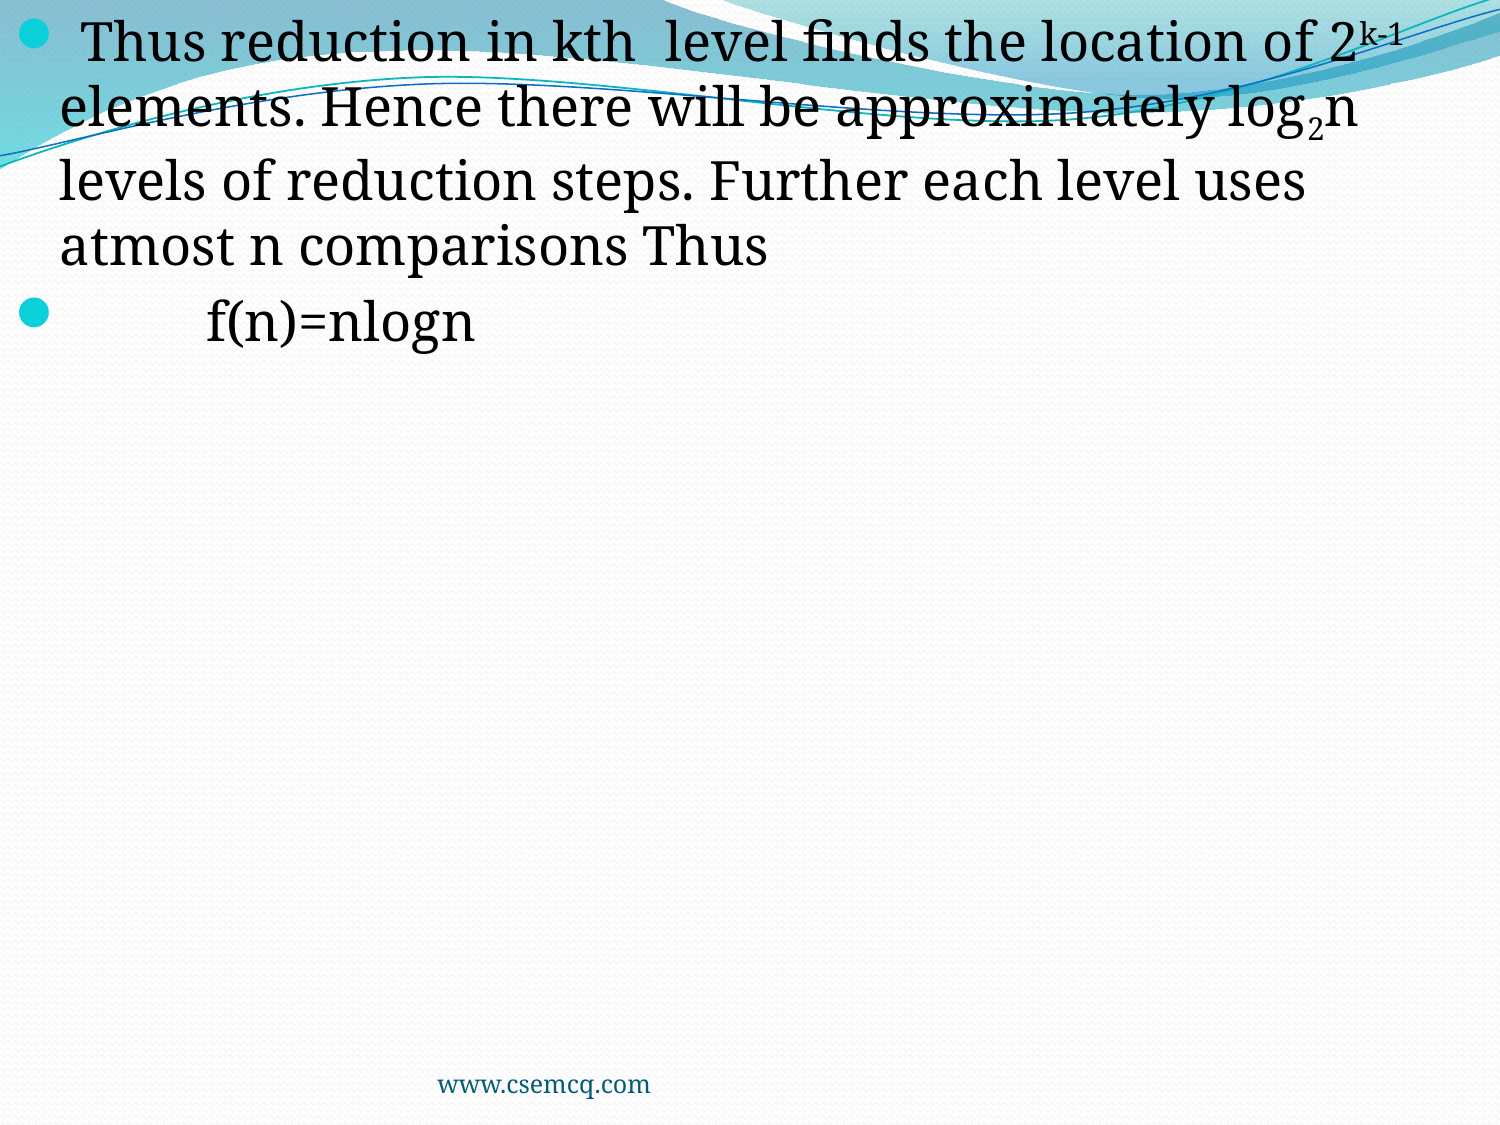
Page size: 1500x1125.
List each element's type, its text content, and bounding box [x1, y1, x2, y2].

footer www.csemcq.com [437, 1042, 988, 1103]
list Thus reduction in kth level finds the location of 2k-1 elements. Hence there will be approximately log2n levels of reduction steps. Further each level uses atmost n comparisons Thus f(n)=nlogn [0, 0, 1500, 1125]
